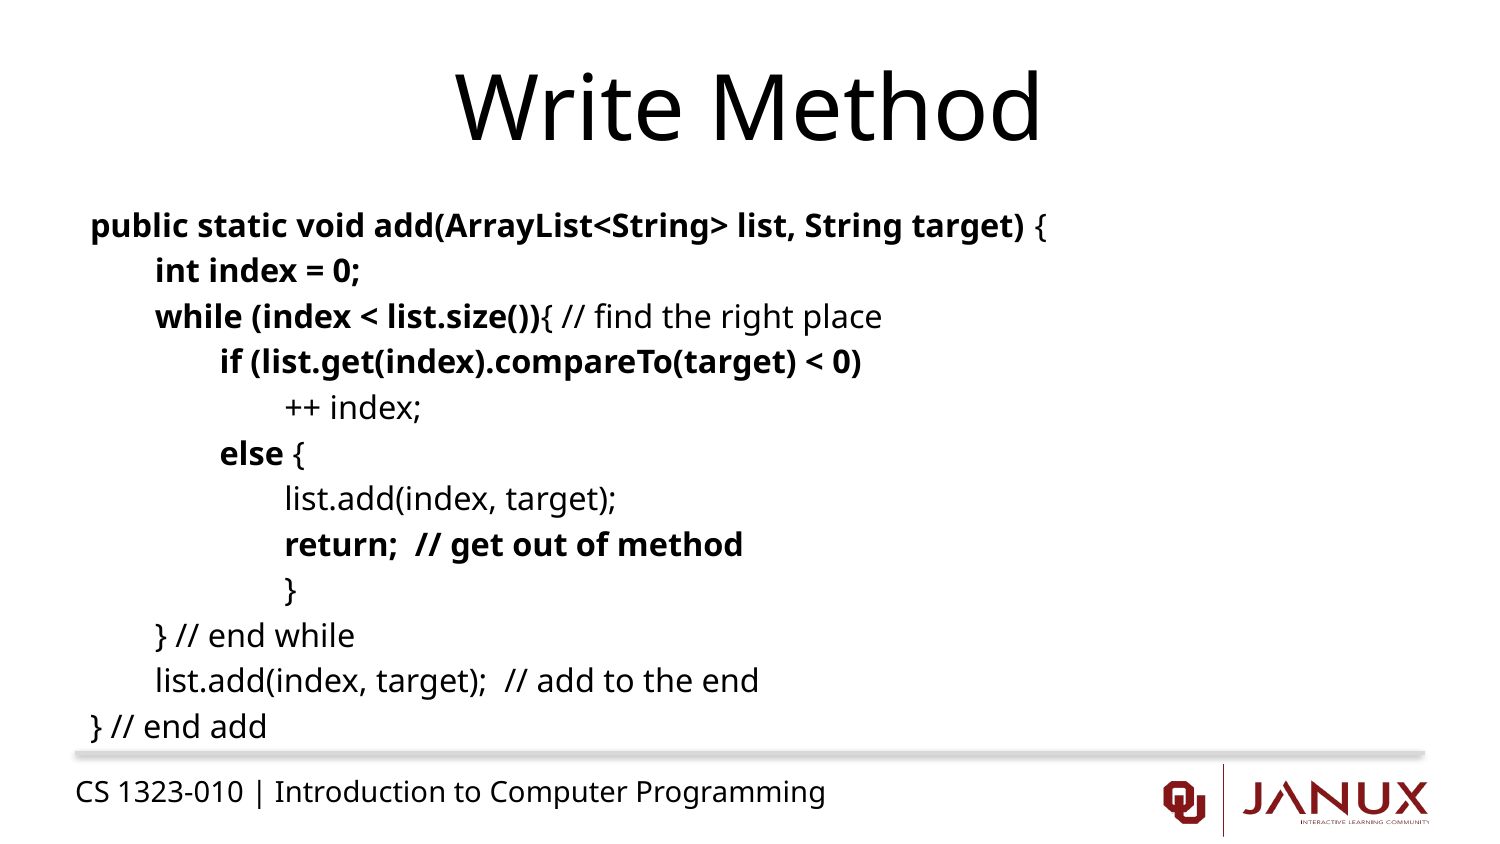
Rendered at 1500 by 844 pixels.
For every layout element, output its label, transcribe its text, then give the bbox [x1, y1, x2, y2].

list public static void add(ArrayList<String> list, String target) { int index = 0; while (index < list.size()){ // find the right place if (list.get(index).compareTo(target) < 0) ++ index; else { list.add(index, target); return; // get out of method } } // end while list.add(index, target); // add to the end } // end add [75, 196, 1425, 754]
title Write Method [75, 33, 1425, 175]
